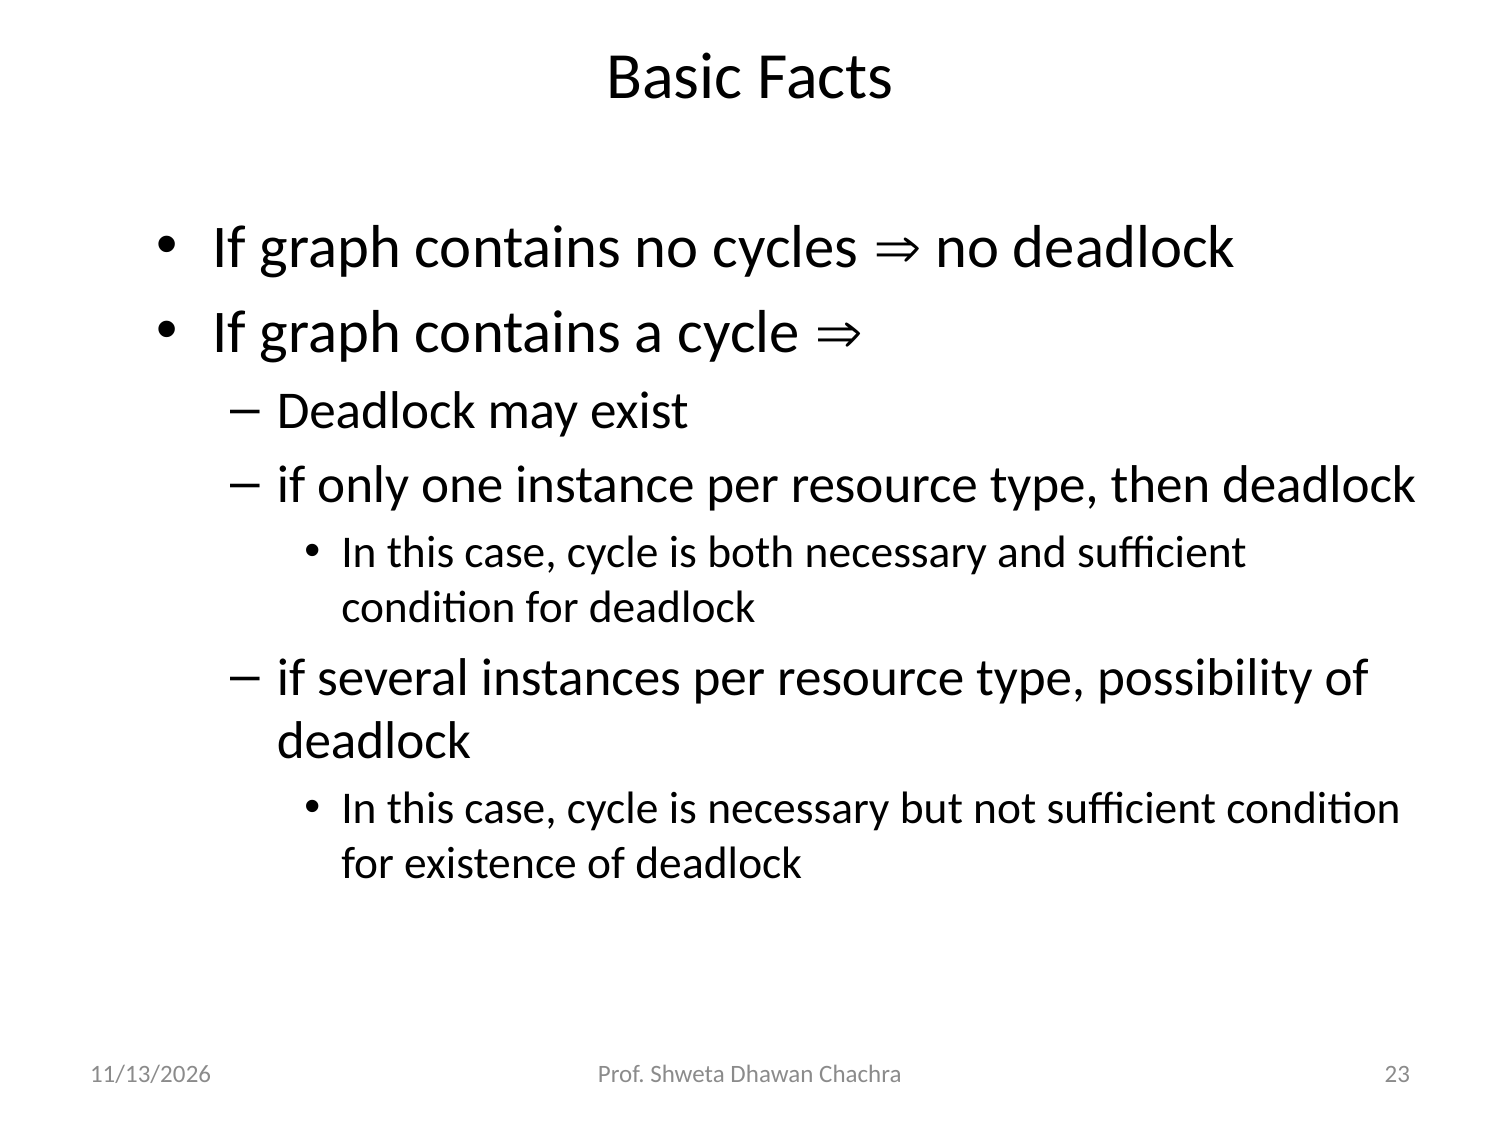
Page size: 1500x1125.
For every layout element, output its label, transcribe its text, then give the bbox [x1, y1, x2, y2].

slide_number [75, 1042, 425, 1103]
list If graph contains no cycles  no deadlock If graph contains a cycle  Deadlock may exist if only one instance per resource type, then deadlock In this case, cycle is both necessary and sufficient condition for deadlock if several instances per resource type, possibility of deadlock In this case, cycle is necessary but not sufficient condition for existence of deadlock [141, 199, 1438, 922]
footer Prof. Shweta Dhawan Chachra [512, 1042, 988, 1103]
title Basic Facts [75, 24, 1425, 120]
slide_number 23 [1074, 1042, 1425, 1103]
